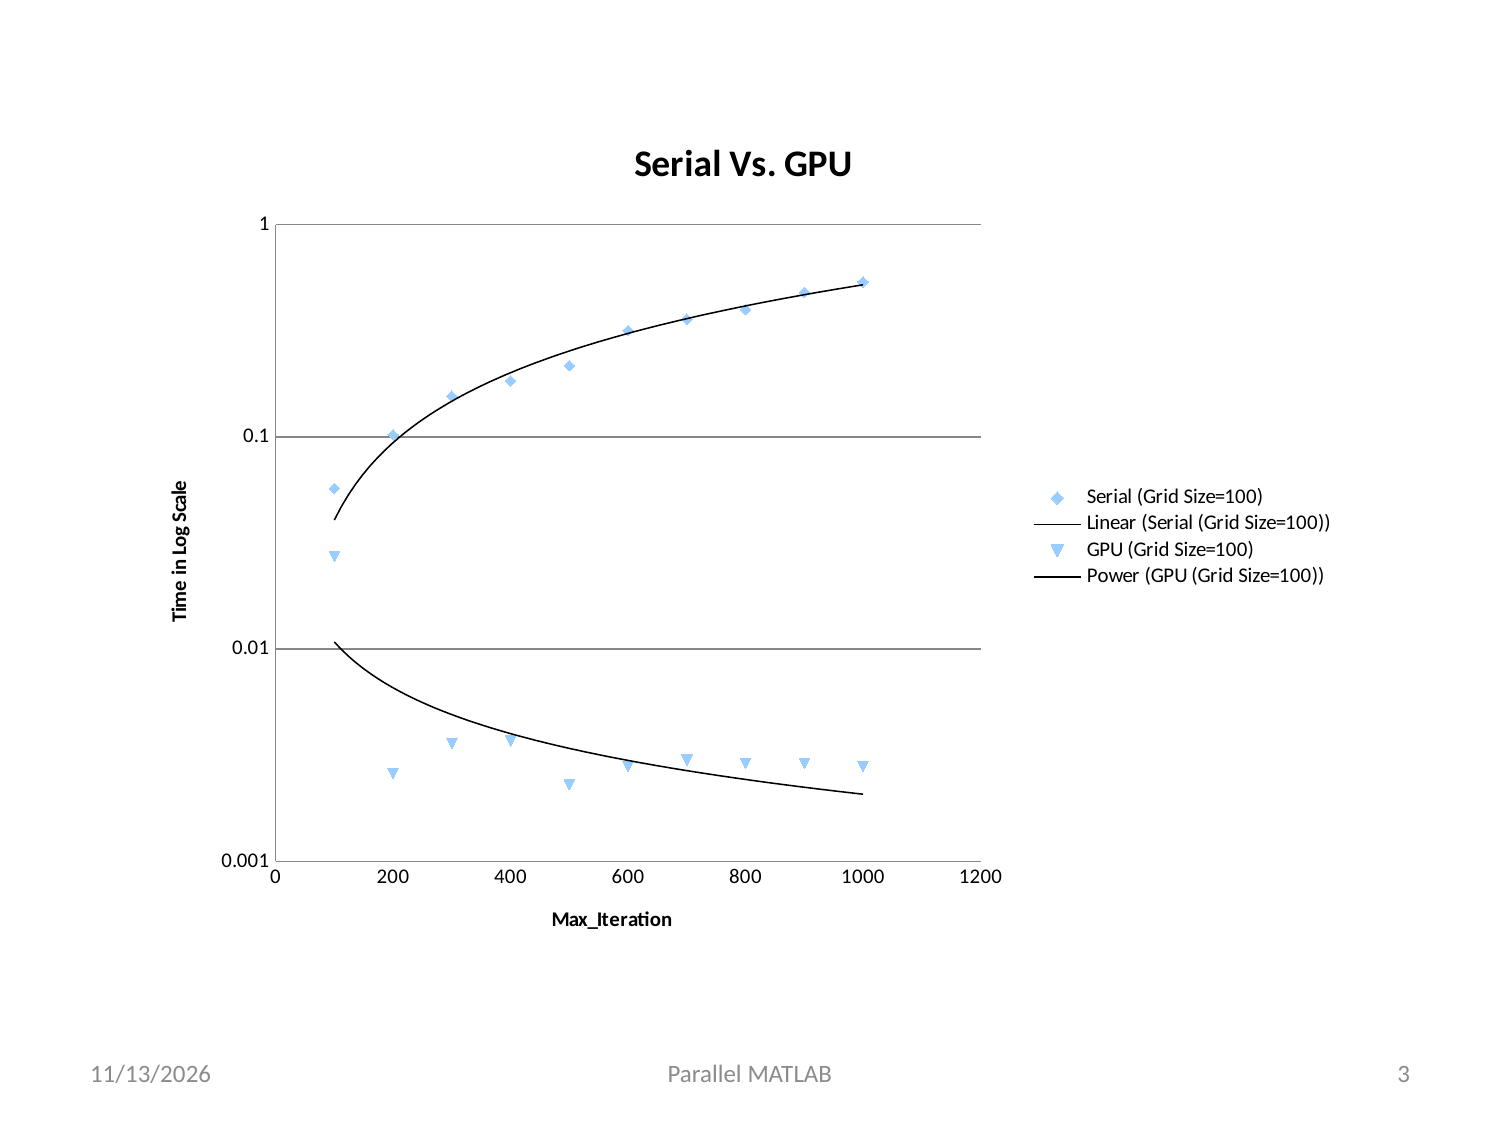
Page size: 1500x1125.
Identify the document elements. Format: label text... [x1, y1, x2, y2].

footer Parallel MATLAB [512, 1042, 988, 1103]
chart [137, 112, 1351, 963]
slide_number 12-Apr-13 [75, 1042, 425, 1103]
slide_number 3 [1074, 1042, 1425, 1103]
